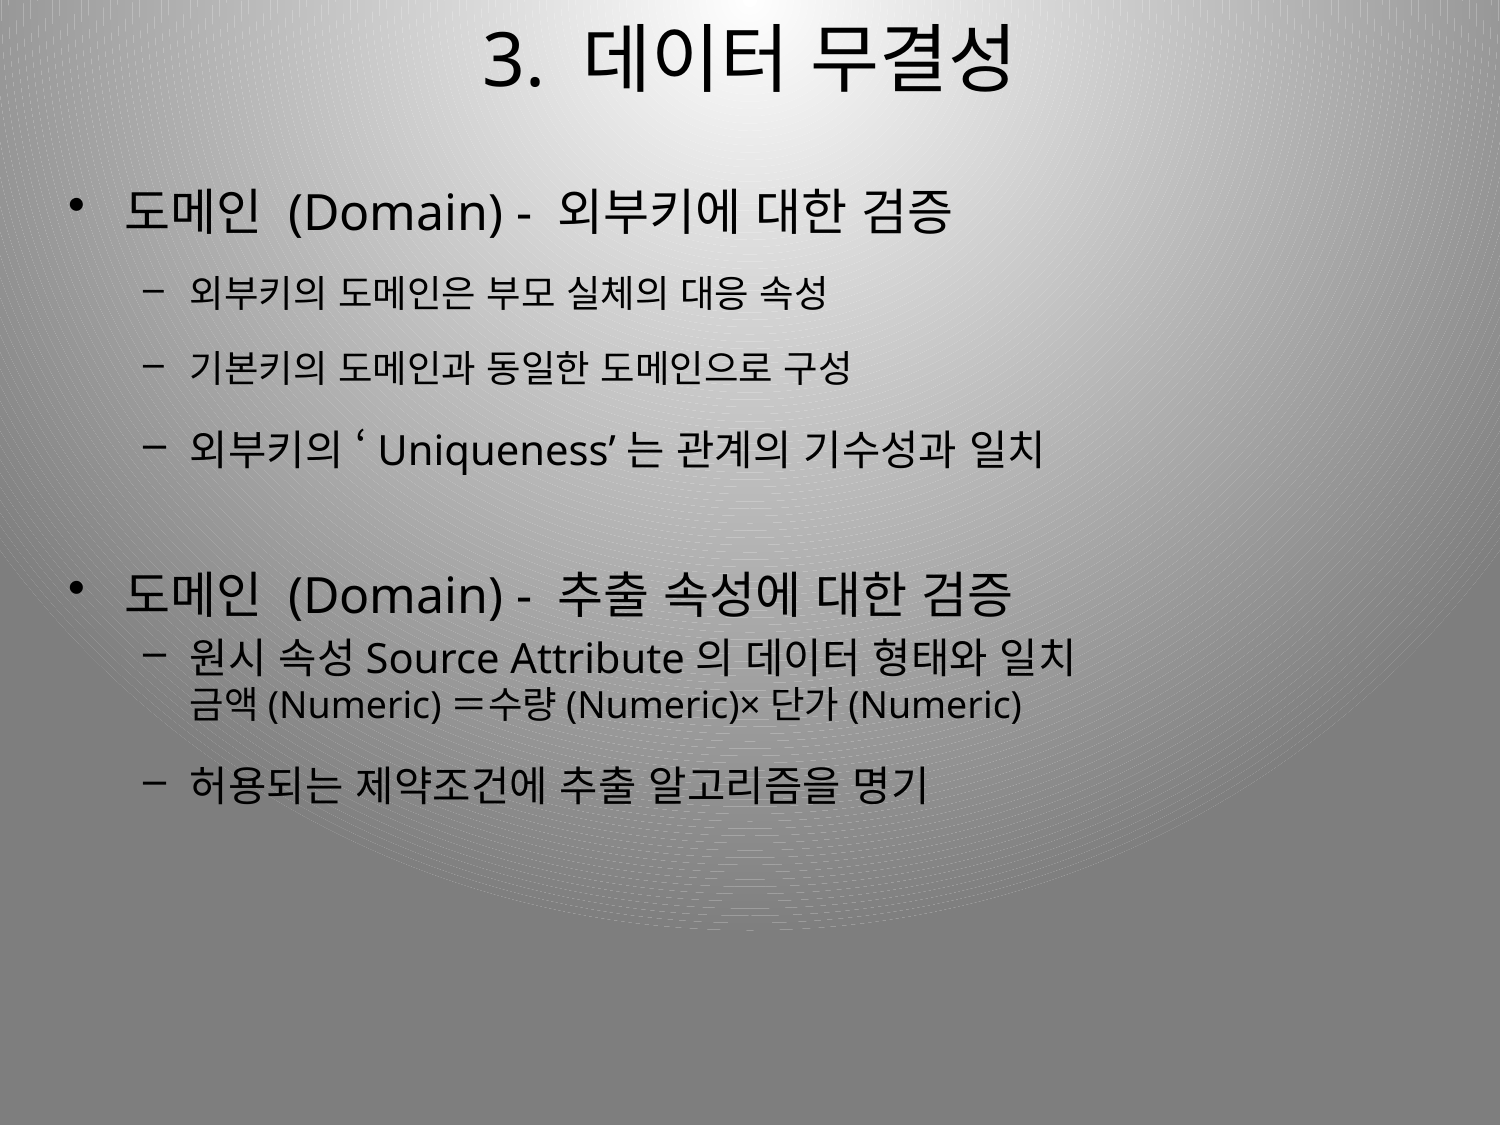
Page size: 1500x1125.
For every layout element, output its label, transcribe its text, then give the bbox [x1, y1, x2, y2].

list 도메인 (Domain) - 외부키에 대한 검증 외부키의 도메인은 부모 실체의 대응 속성 기본키의 도메인과 동일한 도메인으로 구성 외부키의 ‘Uniqueness’는 관계의 기수성과 일치 도메인 (Domain) - 추출 속성에 대한 검증 원시 속성Source Attribute의 데이터 형태와 일치 금액(Numeric)＝수량(Numeric)×단가(Numeric) 허용되는 제약조건에 추출 알고리즘을 명기 [53, 172, 1371, 1087]
title 3. 데이터 무결성 [0, 0, 1500, 114]
